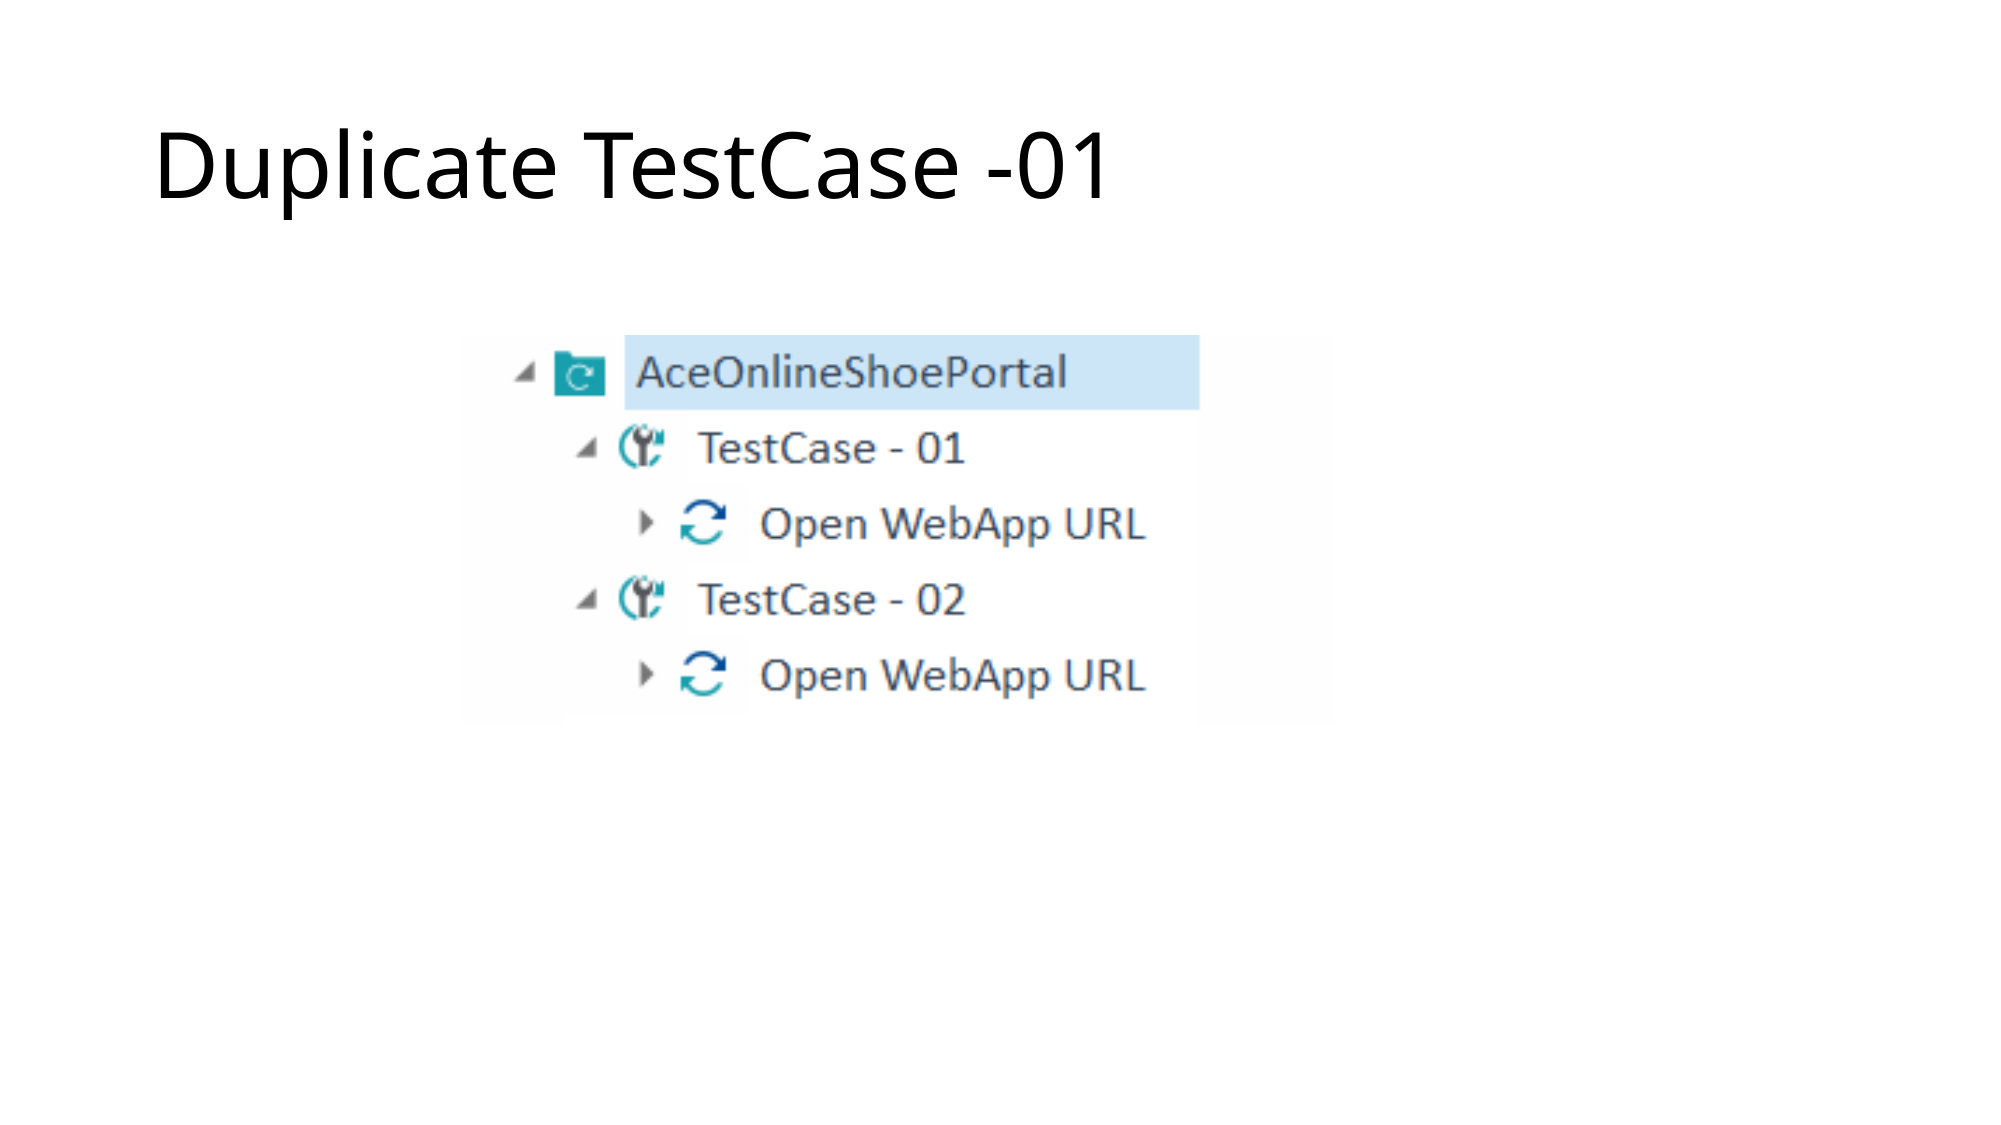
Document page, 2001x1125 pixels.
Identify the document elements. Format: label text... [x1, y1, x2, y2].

title Duplicate TestCase -01 [137, 59, 1863, 278]
picture [463, 335, 1335, 725]
